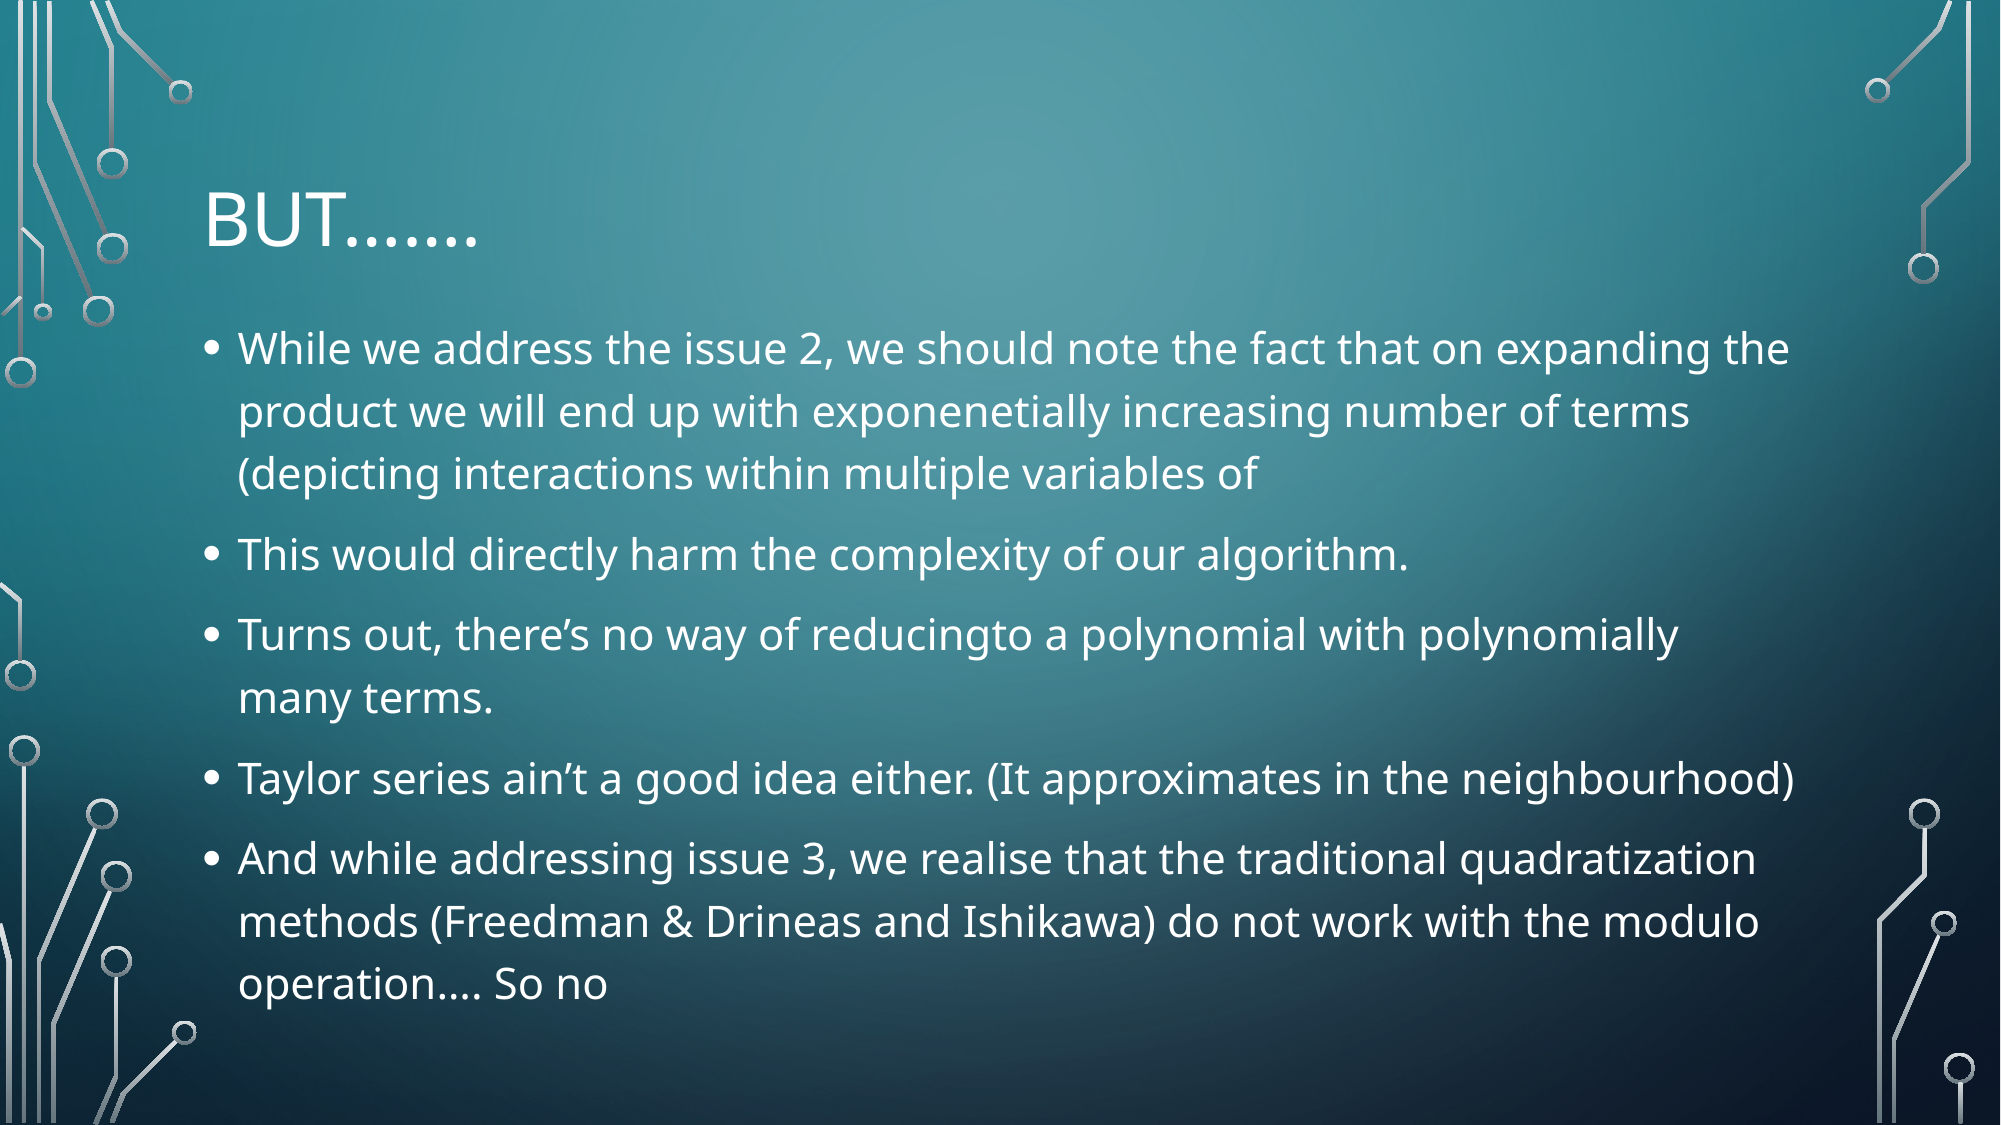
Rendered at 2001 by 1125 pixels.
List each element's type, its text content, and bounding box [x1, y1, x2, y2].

title But……. [187, 101, 1813, 344]
